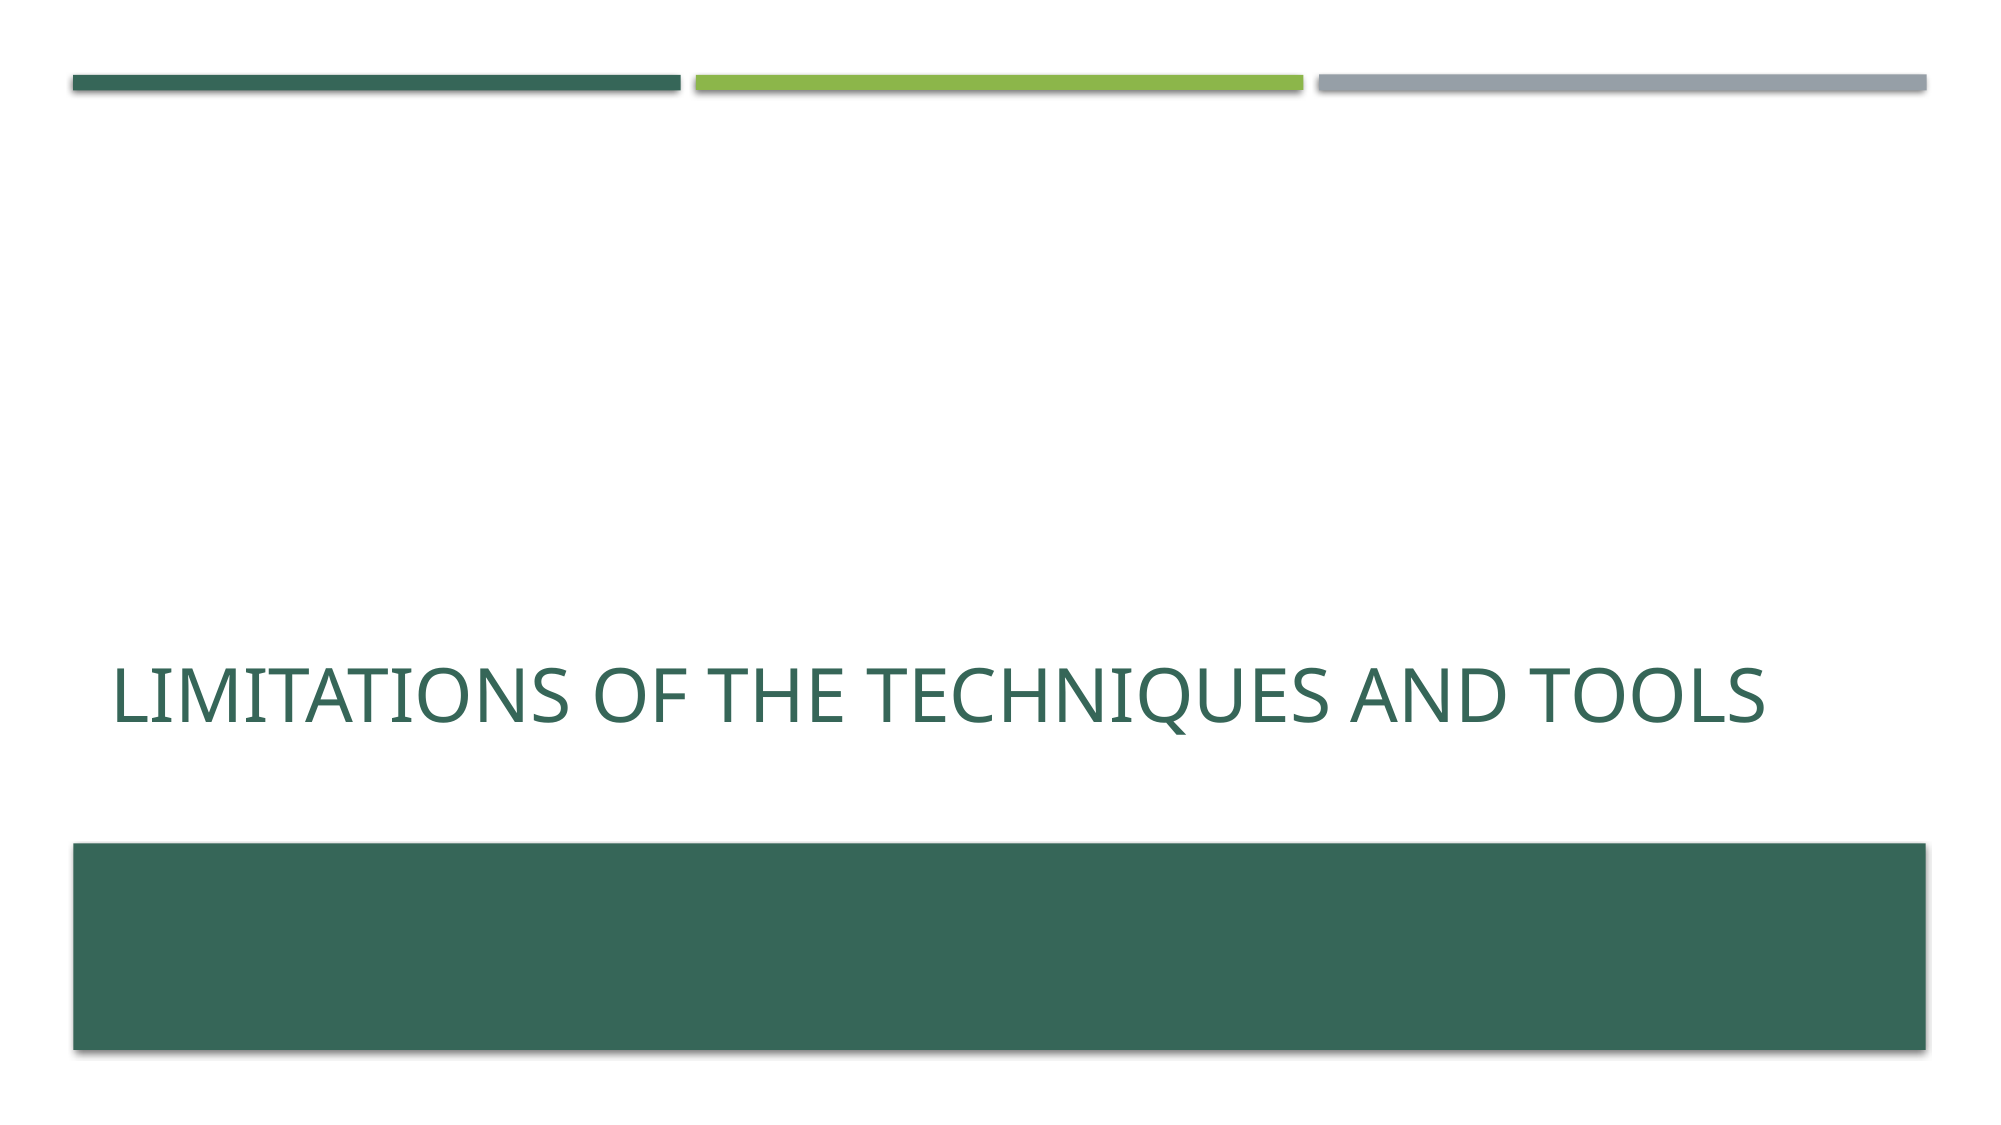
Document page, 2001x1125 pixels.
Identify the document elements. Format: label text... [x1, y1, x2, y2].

title Limitations of the techniques and tools [95, 499, 1905, 745]
